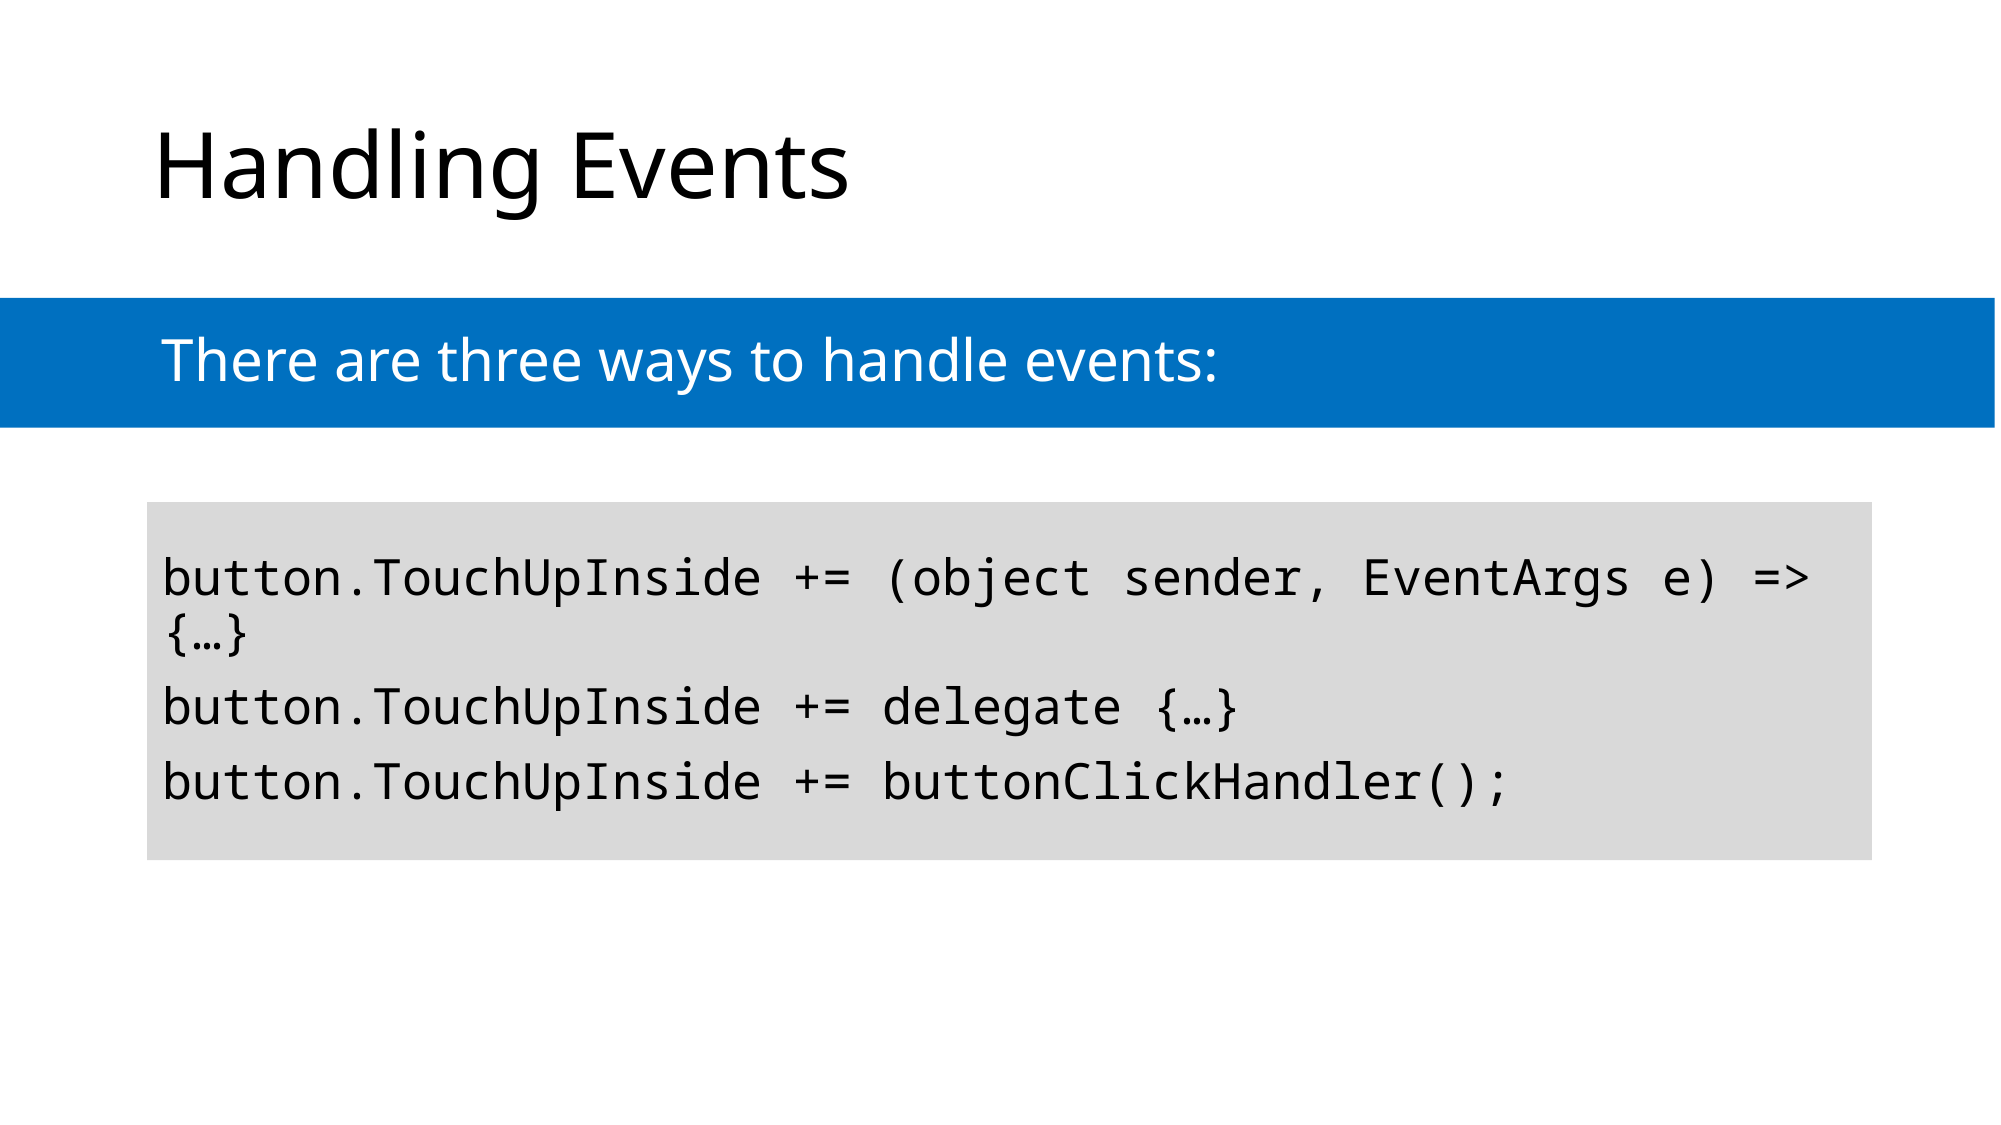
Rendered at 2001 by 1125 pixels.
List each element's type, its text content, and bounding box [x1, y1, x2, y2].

list button.TouchUpInside += (object sender, EventArgs e) => {…} button.TouchUpInside += delegate {…} button.TouchUpInside += buttonClickHandler(); [147, 502, 1872, 861]
text_box There are three ways to handle events: [147, 297, 2000, 428]
title Handling Events [137, 59, 1863, 278]
text_box [0, 297, 147, 428]
